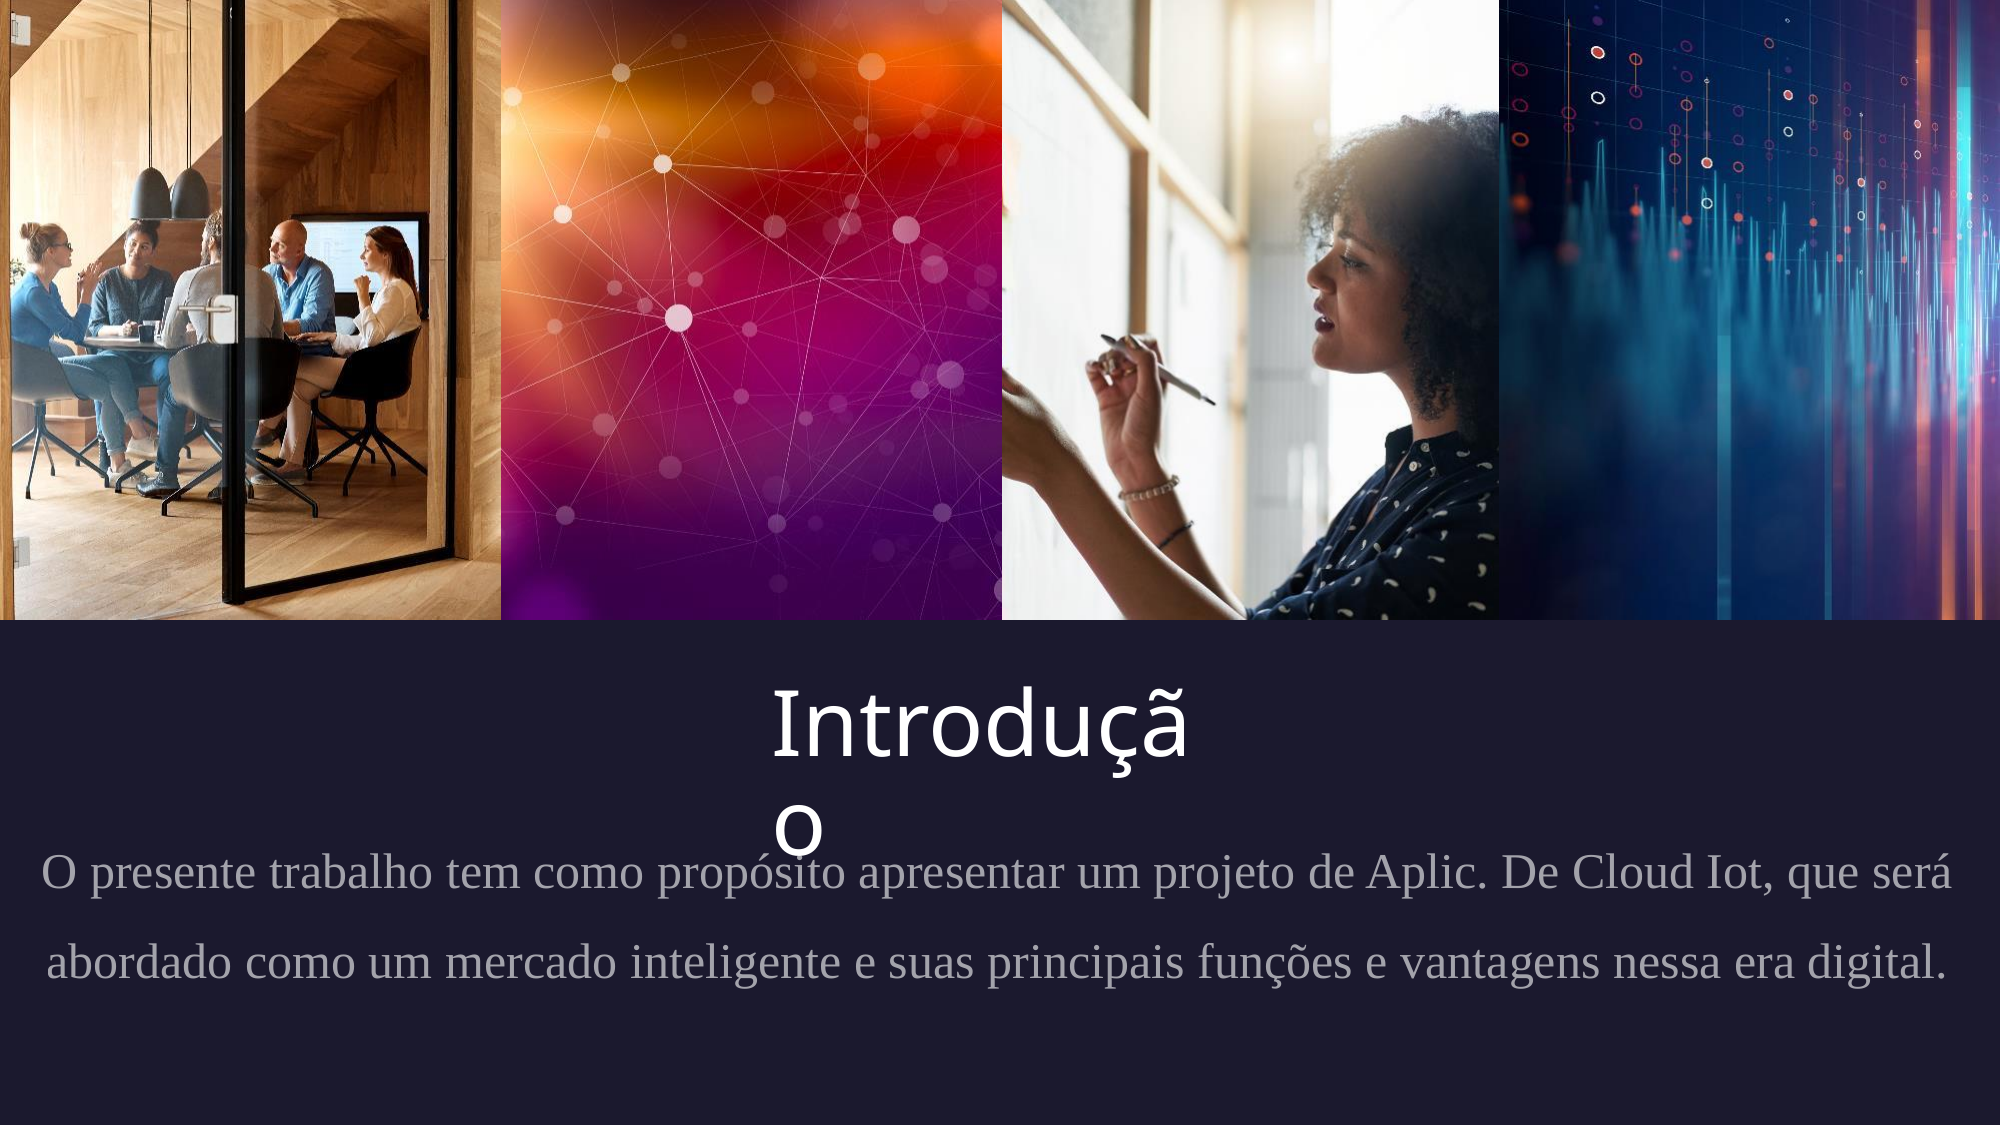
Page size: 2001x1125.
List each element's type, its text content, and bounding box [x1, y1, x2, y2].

title Introdução [771, 677, 1225, 808]
list O presente trabalho tem como propósito apresentar um projeto de Aplic. De Cloud Iot, que será abordado como um mercado inteligente e suas principais funções e vantagens nessa era digital. [23, 808, 1973, 1002]
picture [0, 0, 2000, 620]
